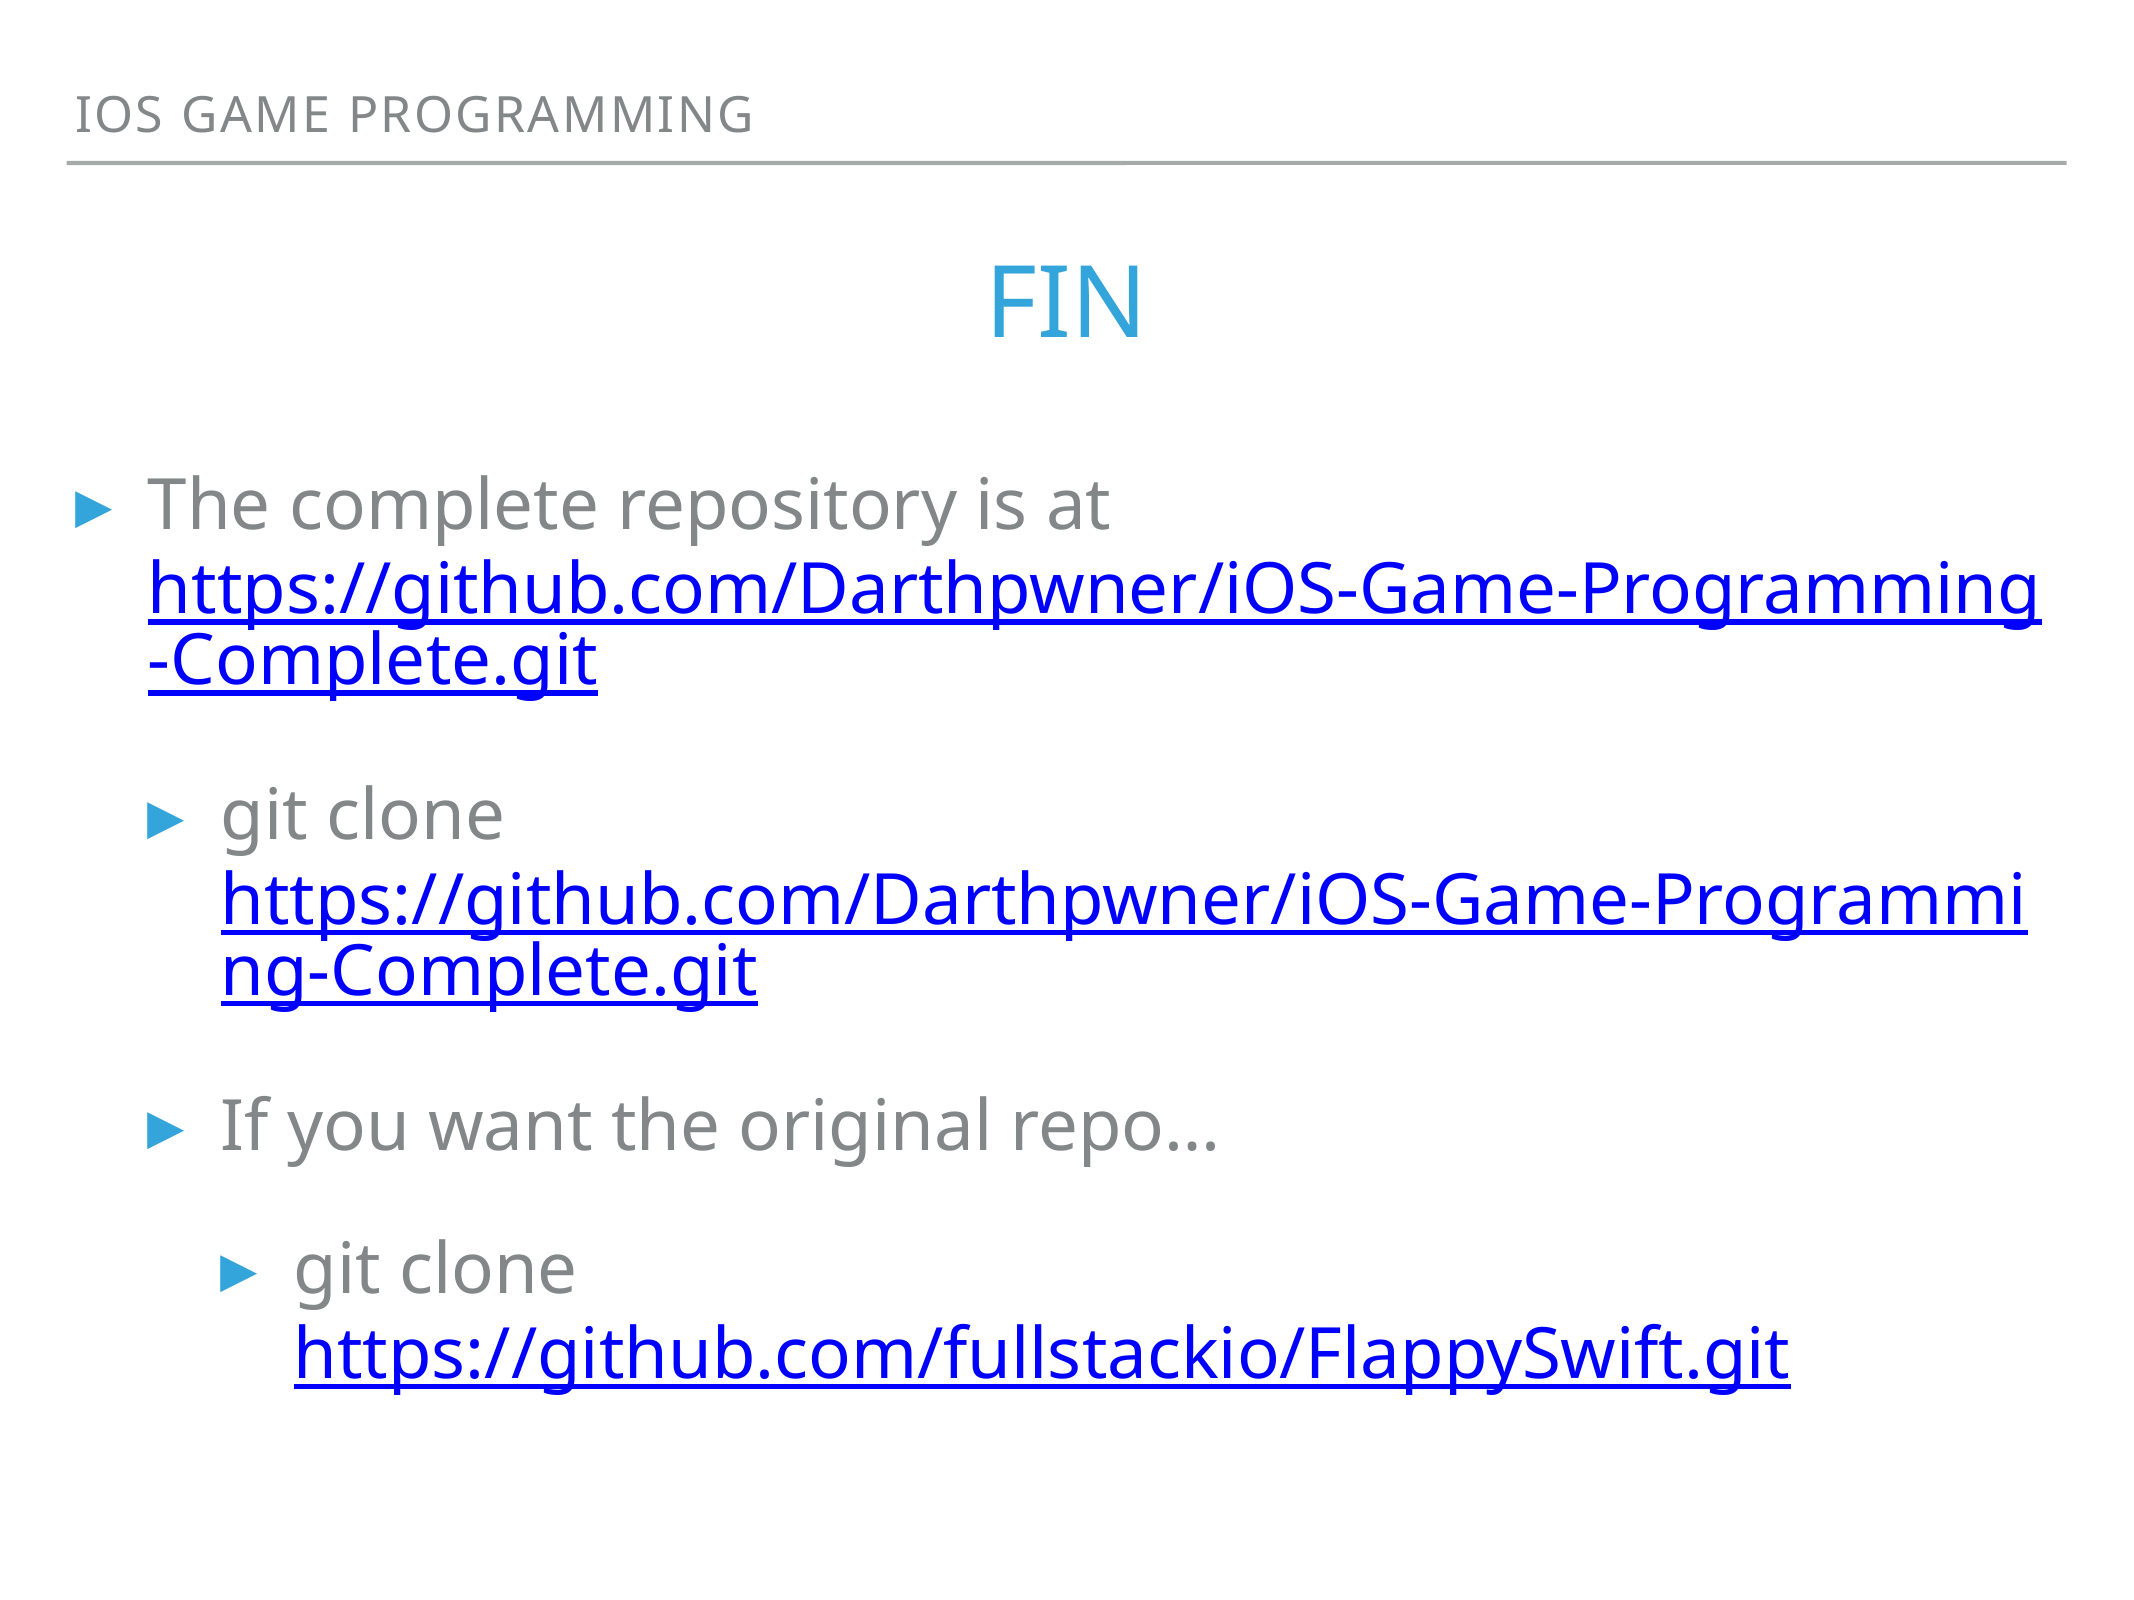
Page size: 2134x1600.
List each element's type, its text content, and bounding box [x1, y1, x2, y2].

list The complete repository is at https://github.com/Darthpwner/iOS-Game-Programming-Complete.git git clone https://github.com/Darthpwner/iOS-Game-Programming-Complete.git If you want the original repo… git clone https://github.com/fullstackio/FlappySwift.git [66, 449, 2068, 1453]
list iOS game programming [66, 74, 1901, 151]
title Fin [66, 251, 2068, 372]
